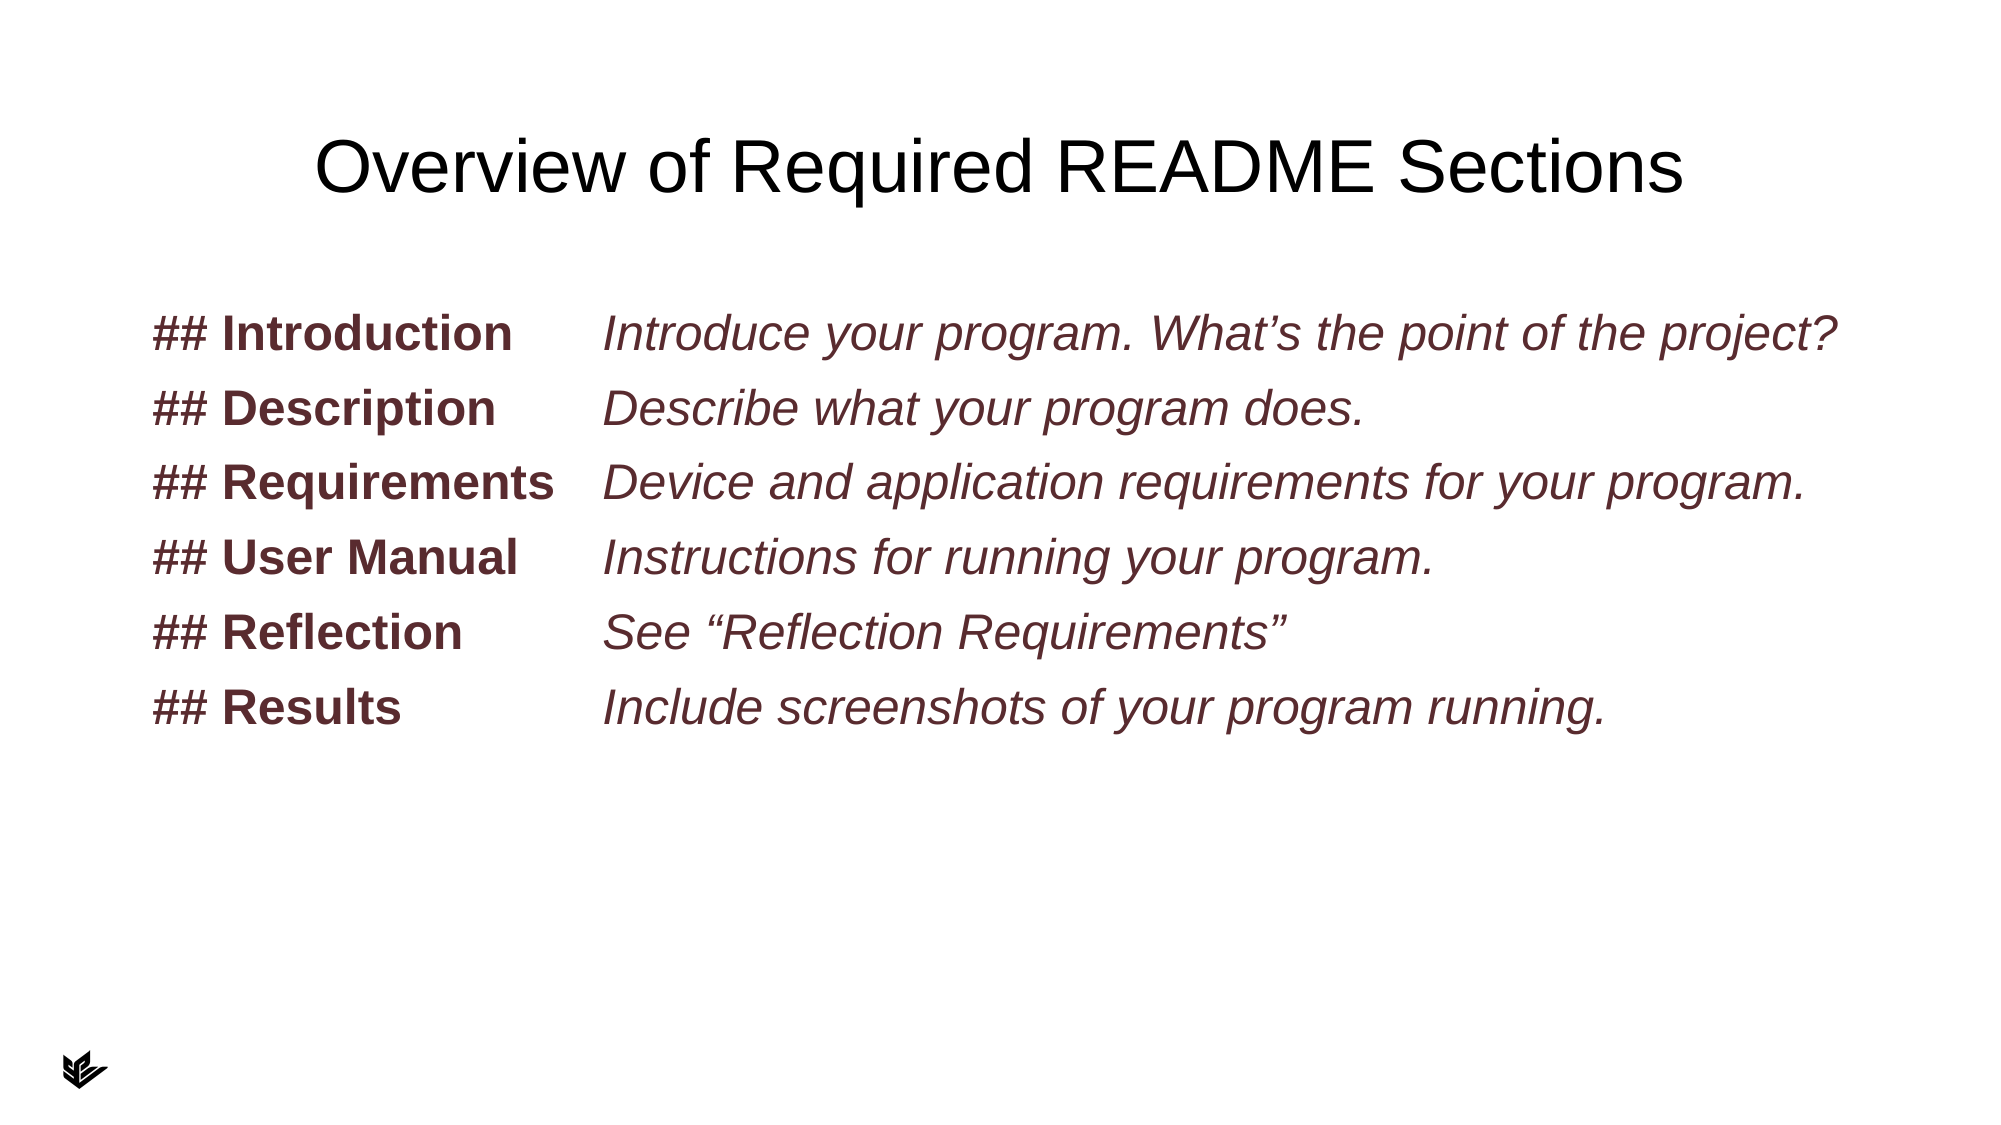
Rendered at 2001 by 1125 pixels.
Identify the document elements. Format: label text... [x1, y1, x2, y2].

title Overview of Required README Sections [137, 59, 1863, 278]
list ## Introduction Introduce your program. What’s the point of the project? ## Description Describe what your program does. ## Requirements Device and application requirements for your program. ## User Manual Instructions for running your program. ## Reflection See “Reflection Requirements” ## Results Include screenshots of your program running. [137, 299, 1863, 1014]
